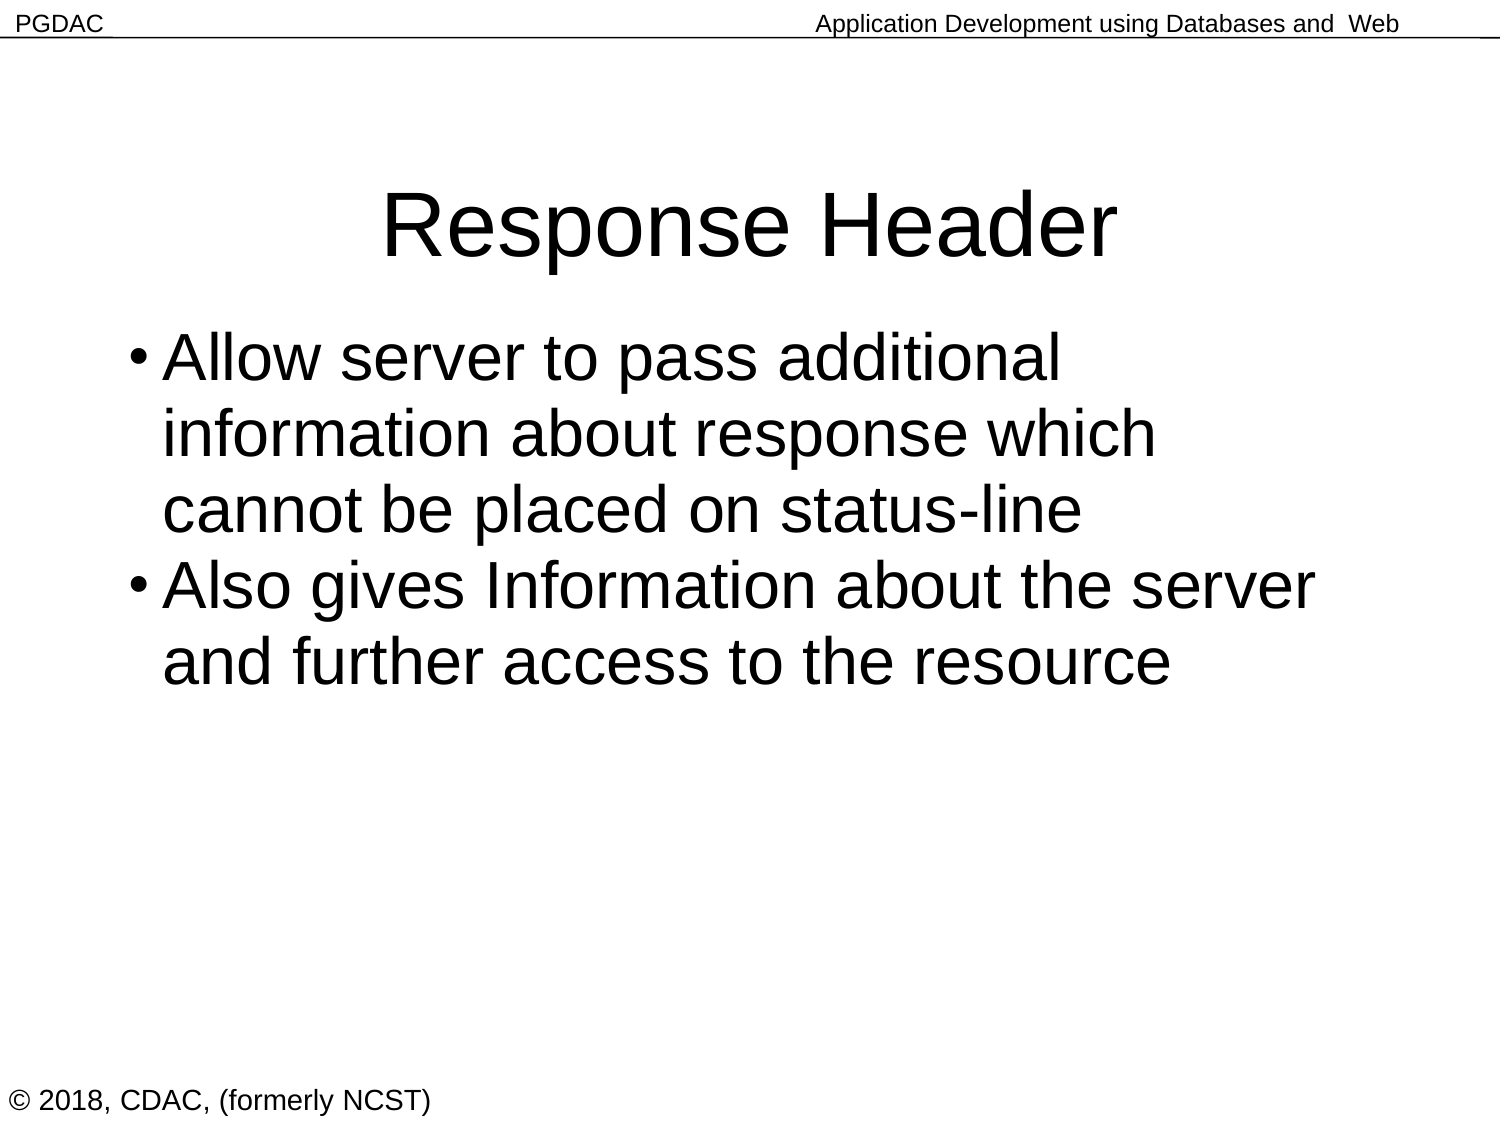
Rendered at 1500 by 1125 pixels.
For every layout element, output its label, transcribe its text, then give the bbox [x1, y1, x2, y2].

text_box Response Header [112, 162, 1388, 288]
text_box Allow server to pass additional information about response which cannot be placed on status-line Also gives Information about the server and further access to the resource [112, 312, 1388, 988]
